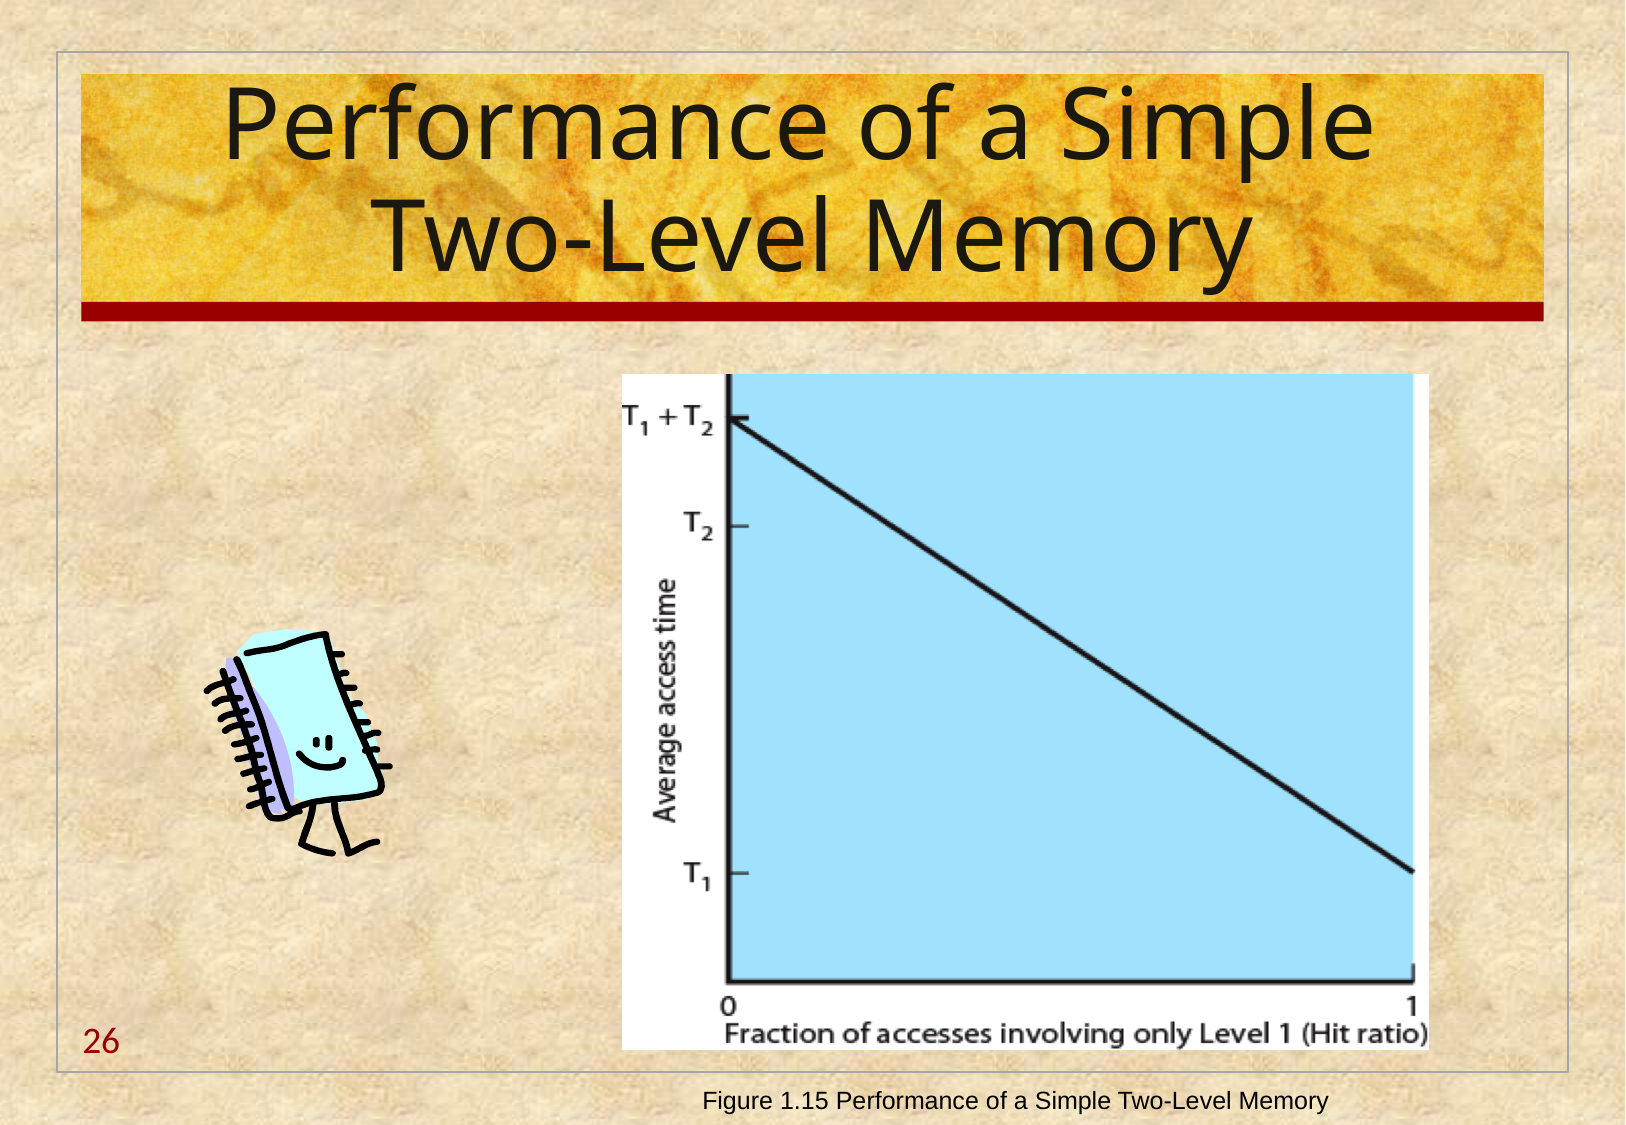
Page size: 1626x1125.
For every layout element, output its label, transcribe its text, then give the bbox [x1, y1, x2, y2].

text_box Figure 1.15 Performance of a Simple Two-Level Memory [677, 1064, 1407, 1125]
title Performance of a Simple Two-Level Memory [117, 74, 1508, 292]
slide_number 26 [67, 1008, 163, 1069]
picture [0, 0, 1626, 1125]
picture [58, 53, 1567, 1071]
